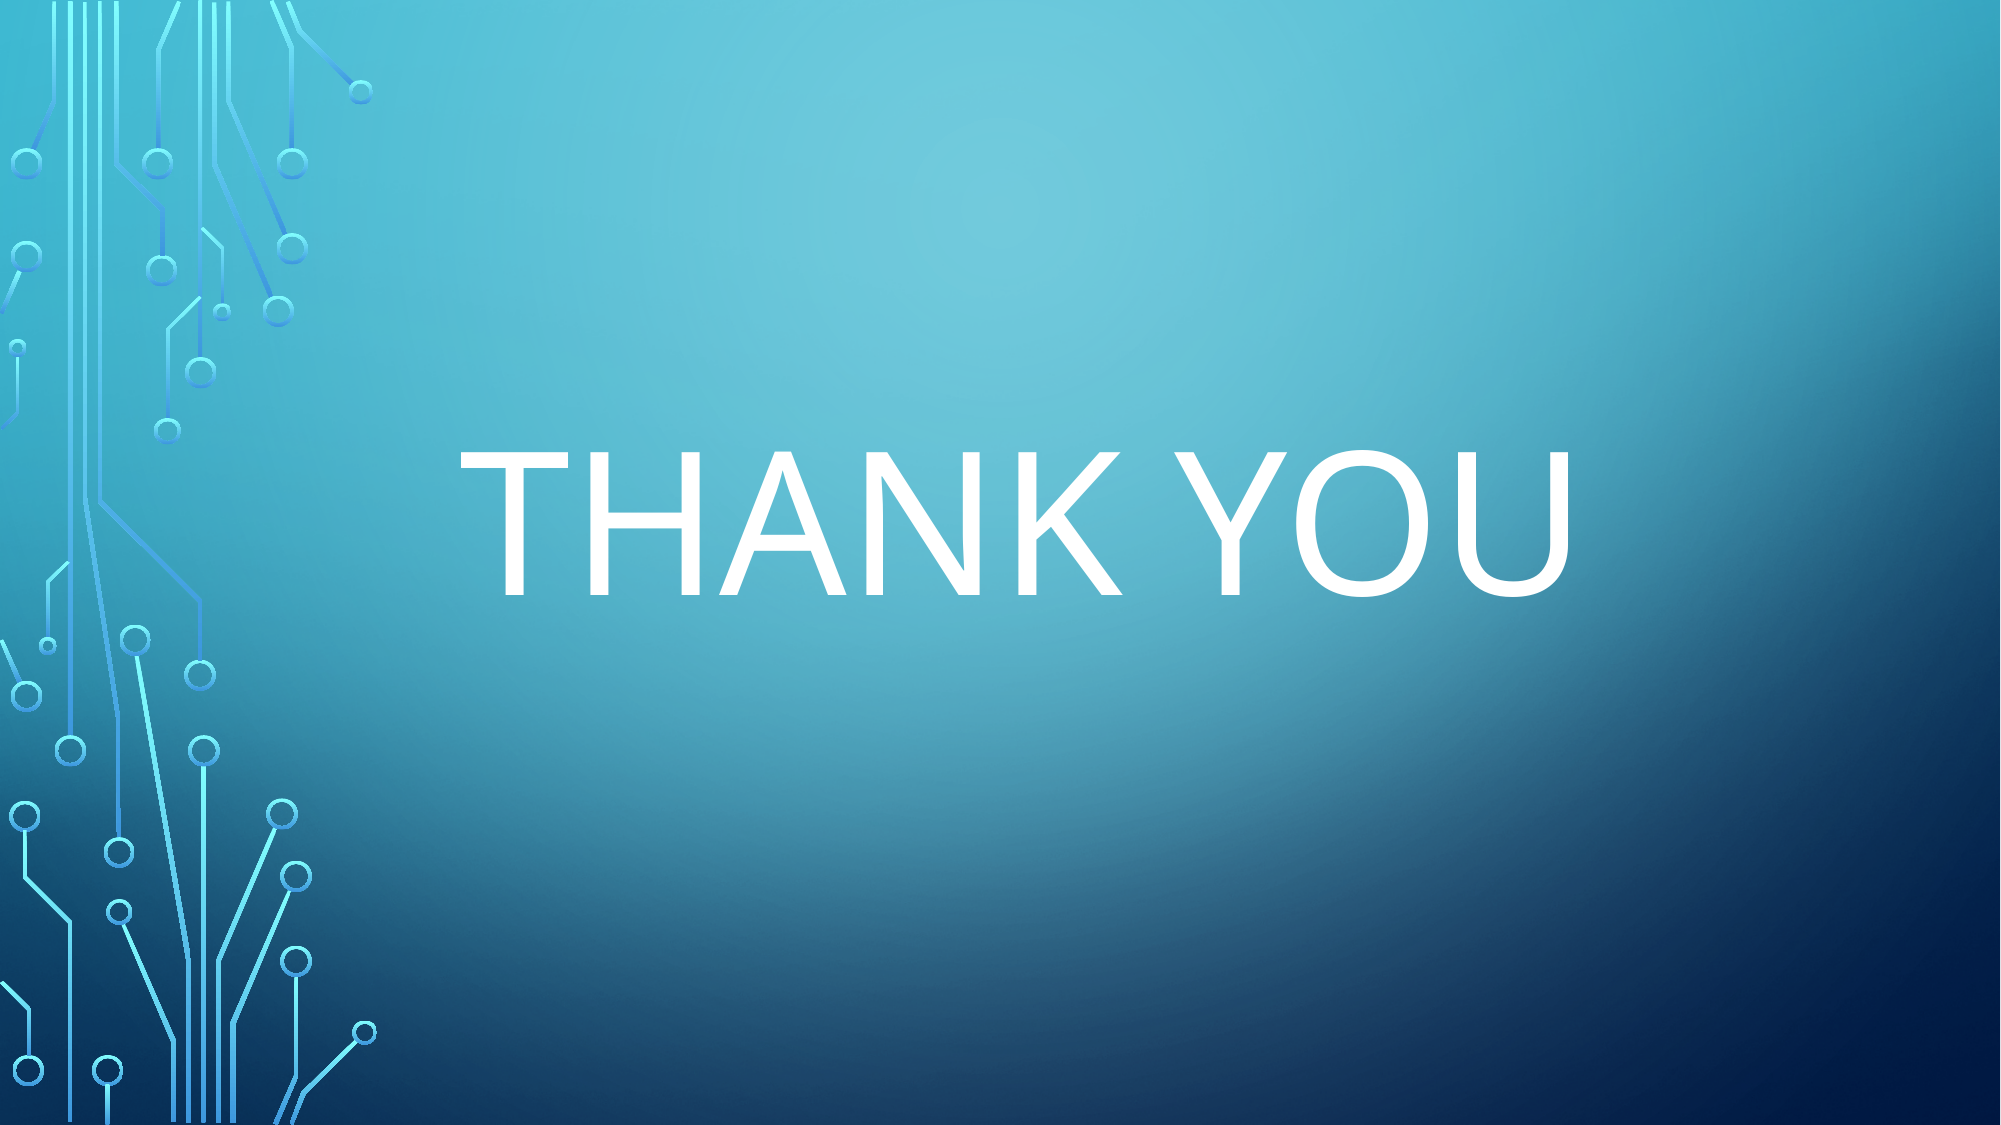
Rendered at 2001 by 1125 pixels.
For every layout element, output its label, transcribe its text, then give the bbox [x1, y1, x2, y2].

title Thank you [444, 255, 1888, 647]
